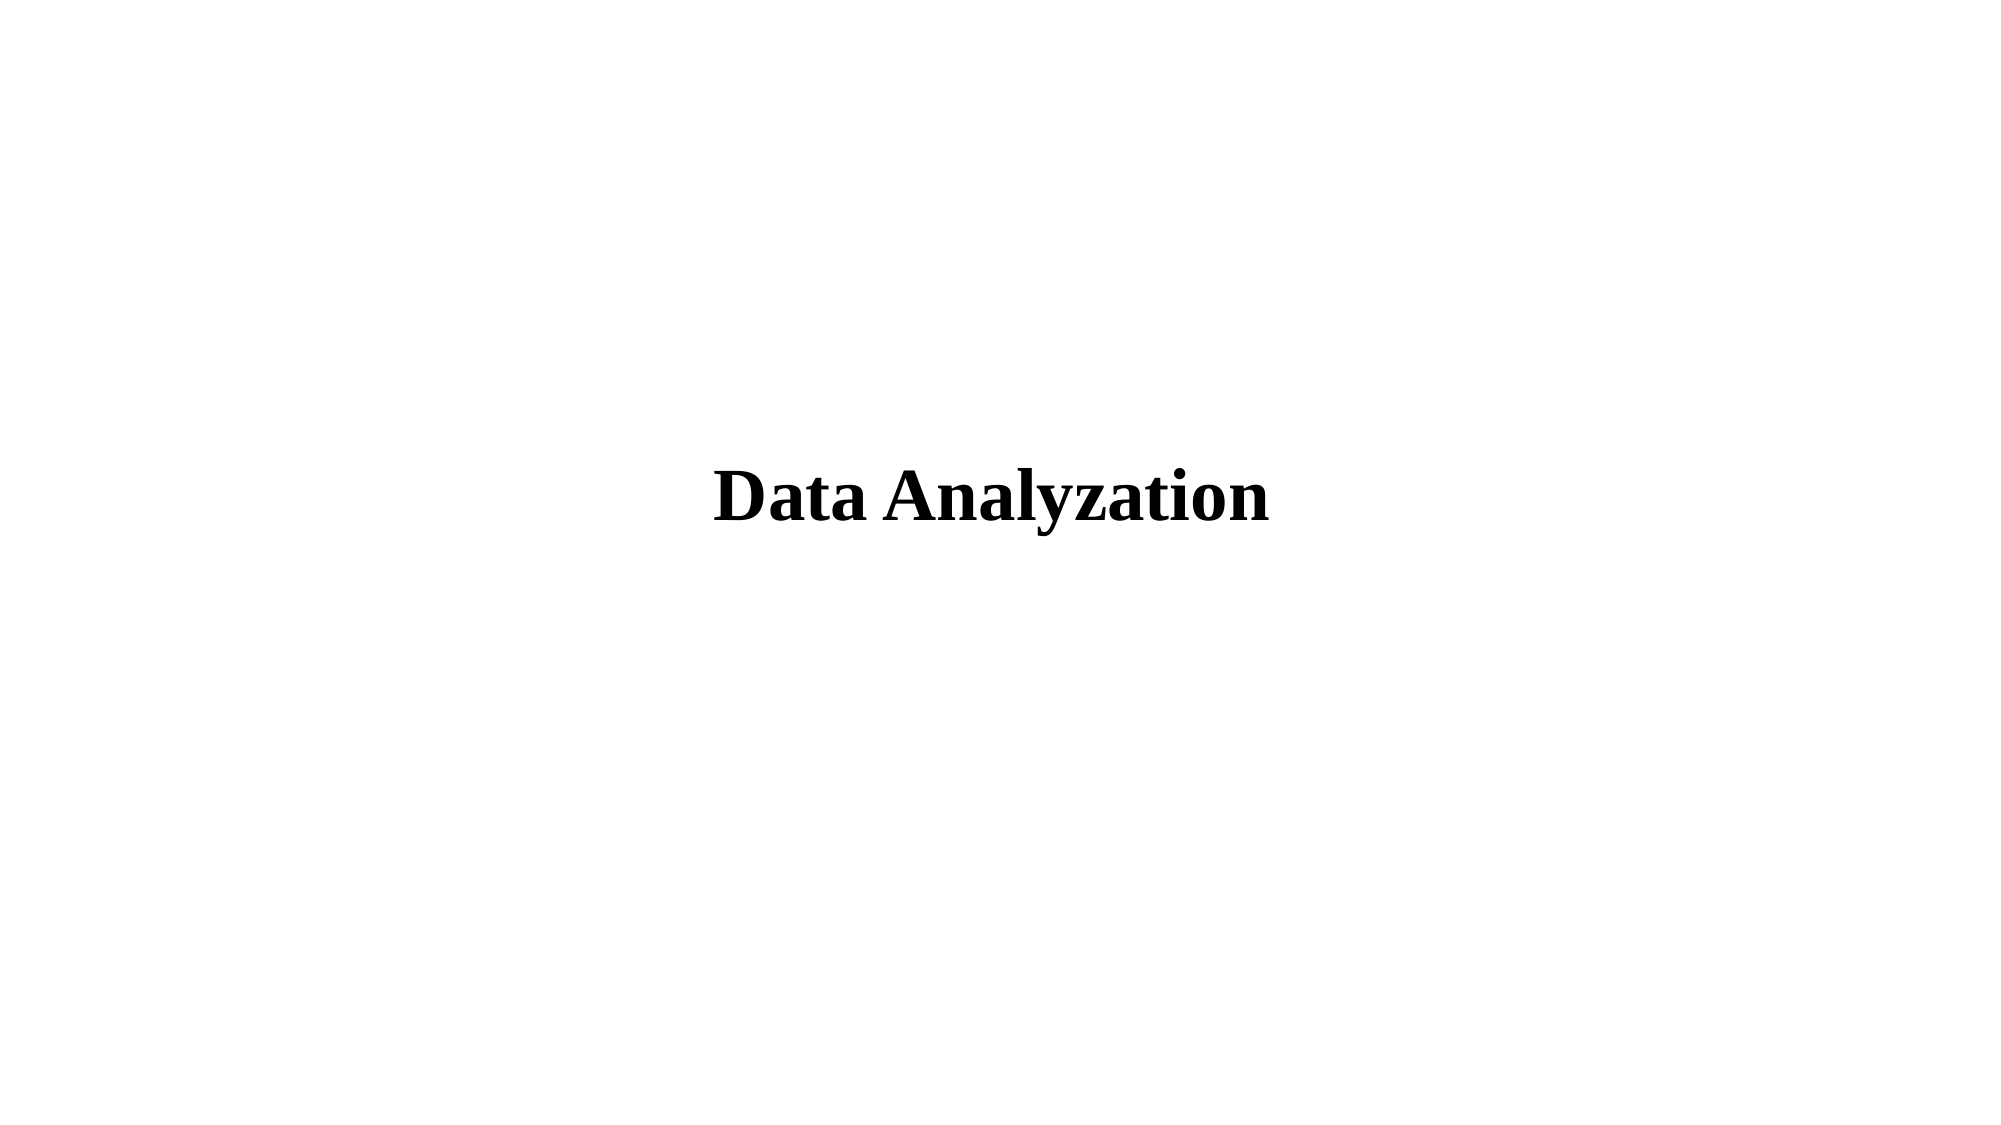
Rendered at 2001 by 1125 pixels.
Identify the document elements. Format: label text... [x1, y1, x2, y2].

text_box Data Analyzation [699, 438, 1286, 543]
